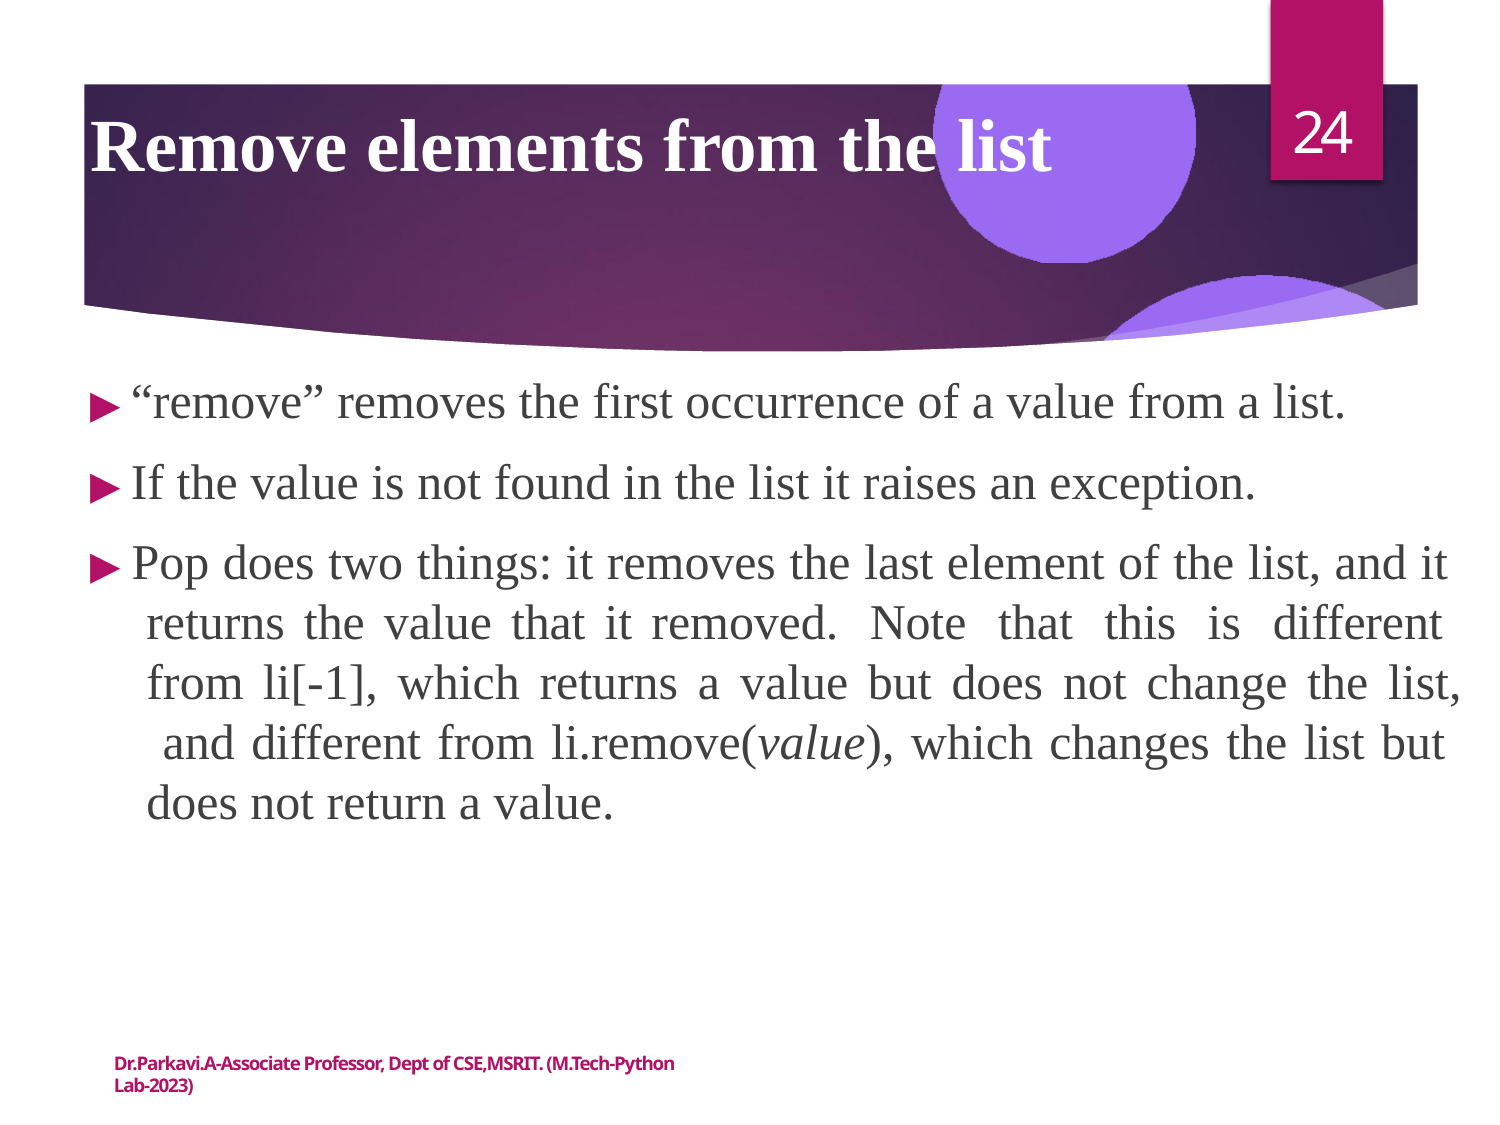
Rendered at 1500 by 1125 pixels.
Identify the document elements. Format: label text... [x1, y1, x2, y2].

text_box 24 [1290, 93, 1359, 166]
title Remove elements from the list [87, 94, 1058, 285]
picture [85, 0, 1417, 345]
text_box ▶ “remove” removes the first occurrence of a value from a list. ▶ If the value is not found in the list it raises an exception. ▶ Pop does two things: it removes the last element of the list, and it returns the value that it removed. Note that this is different from li[-1], which returns a value but does not change the list, and different from li.remove(value), which changes the list but does not return a value. [87, 345, 1463, 831]
slide_number Dr.Parkavi.A-Associate Professor, Dept of CSE,MSRIT. (M.Tech-Python Lab-2023) [111, 1049, 698, 1125]
